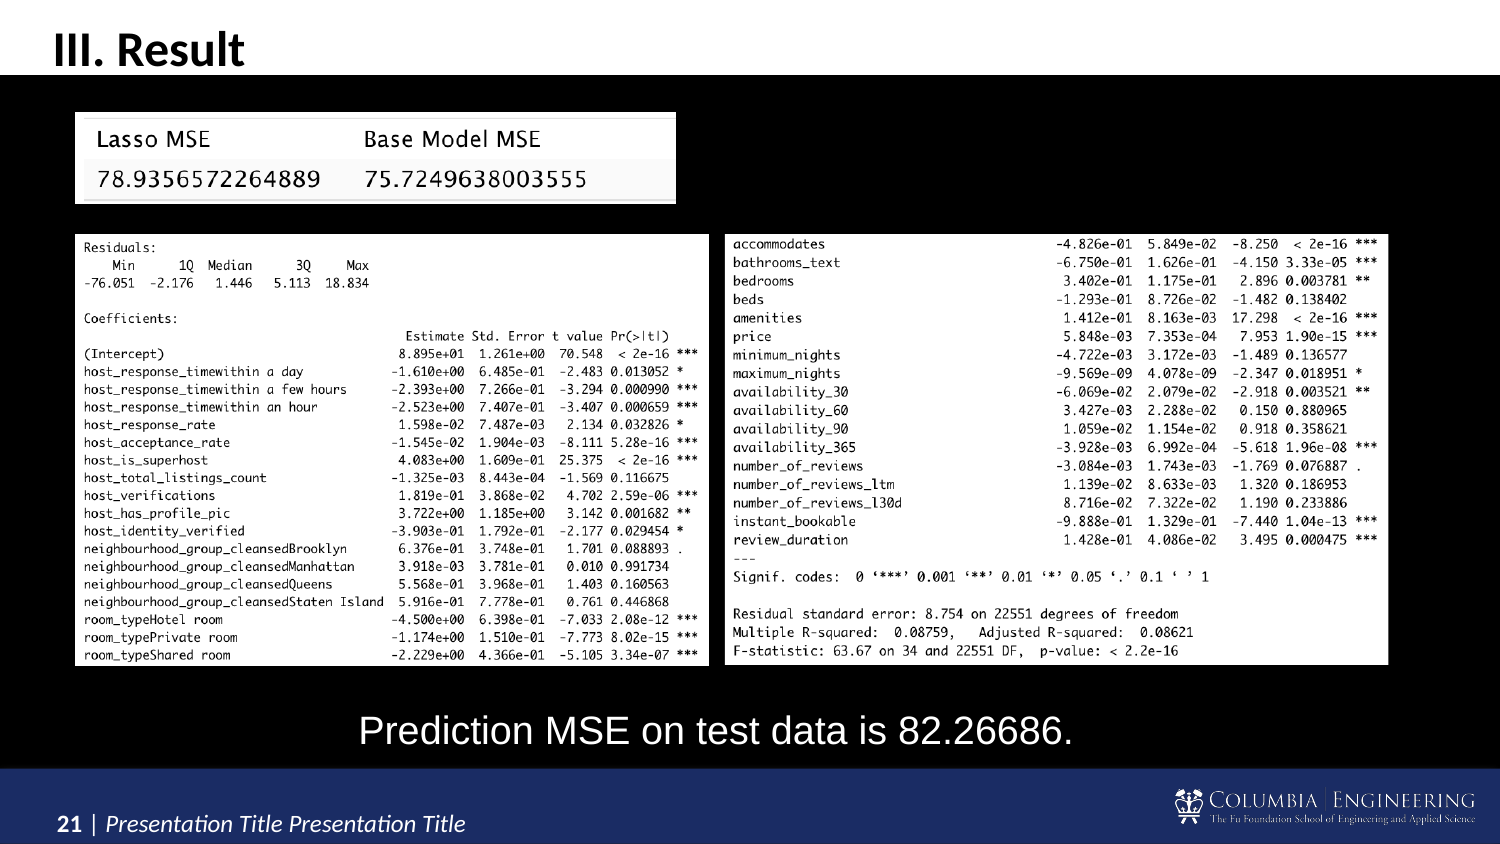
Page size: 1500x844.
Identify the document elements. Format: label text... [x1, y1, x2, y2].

picture [74, 112, 676, 204]
list Prediction MSE on test data is 82.26686. [343, 683, 1157, 757]
picture [1175, 787, 1475, 825]
picture [724, 234, 1389, 666]
picture [74, 234, 710, 666]
title III. Result [37, 0, 1049, 74]
